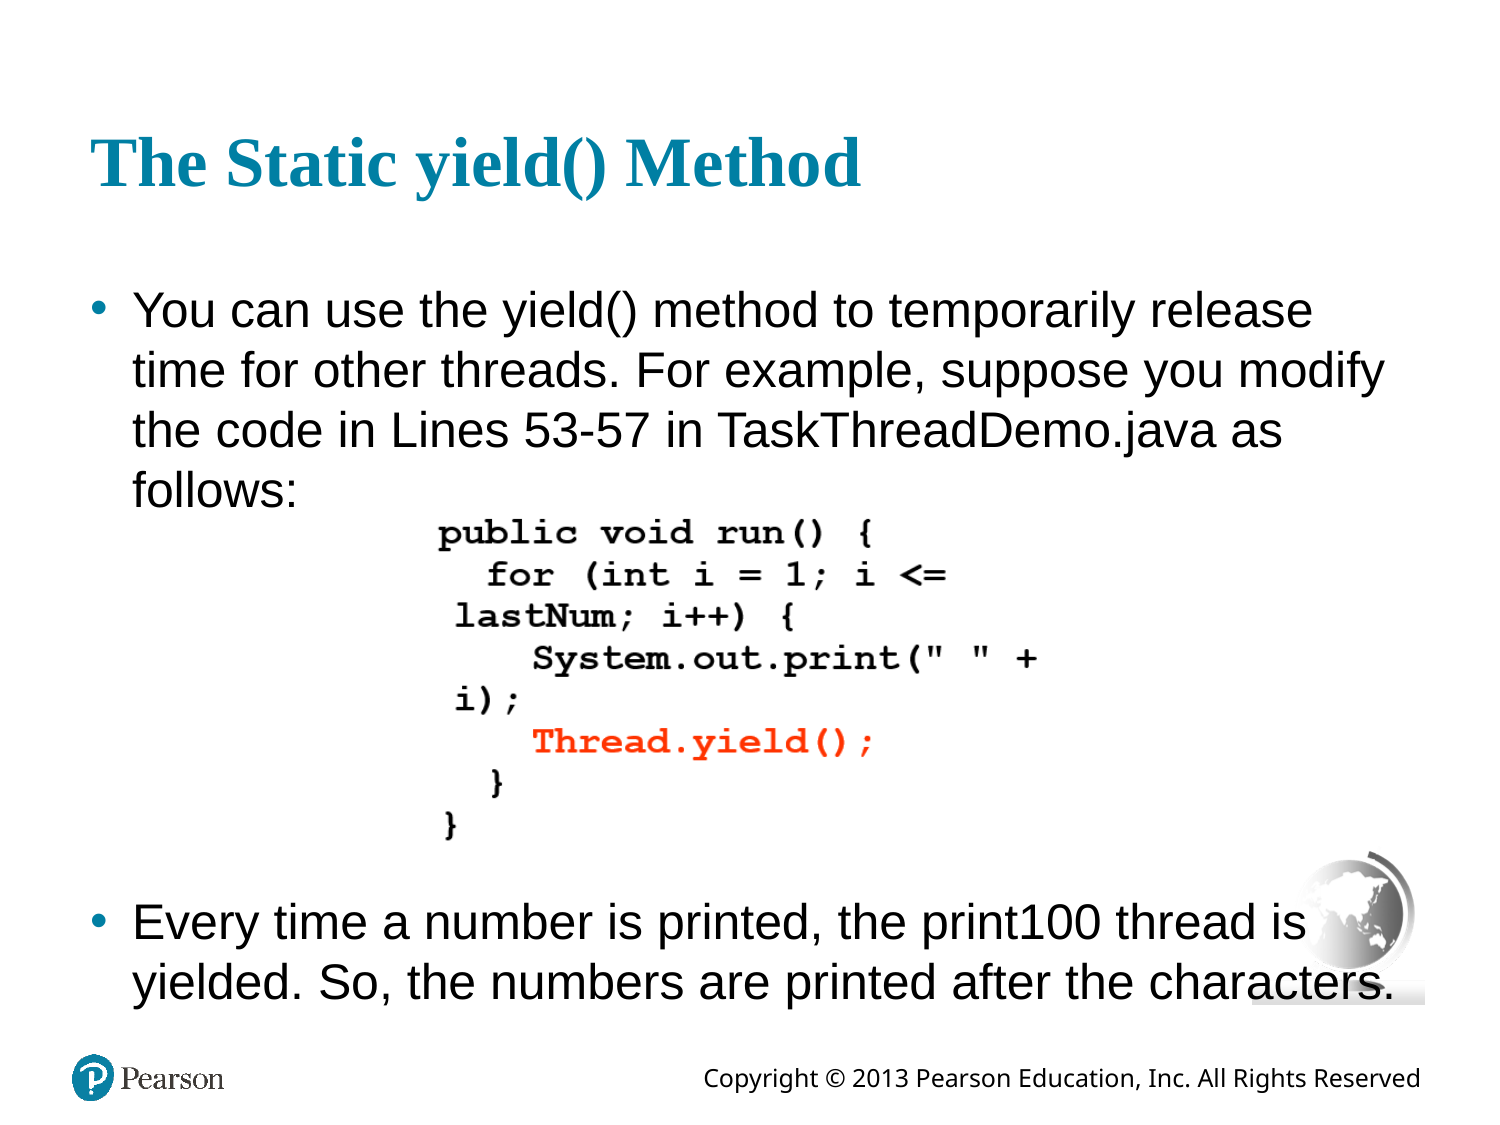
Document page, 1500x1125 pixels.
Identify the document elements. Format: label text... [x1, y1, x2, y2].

picture [1252, 846, 1425, 875]
list Every time a number is printed, the print100 thread is yielded. So, the numbers are printed after the characters. [75, 875, 1425, 1018]
picture [72, 1088, 82, 1101]
picture [72, 1054, 88, 1070]
list You can use the yield() method to temporarily release time for other threads. For example, suppose you modify the code in Lines 53-57 in TaskThreadDemo.java as follows: [75, 262, 1425, 325]
picture [81, 1063, 106, 1088]
picture [99, 1054, 224, 1101]
title The Static yield() Method [75, 35, 1425, 216]
picture [410, 499, 1090, 856]
